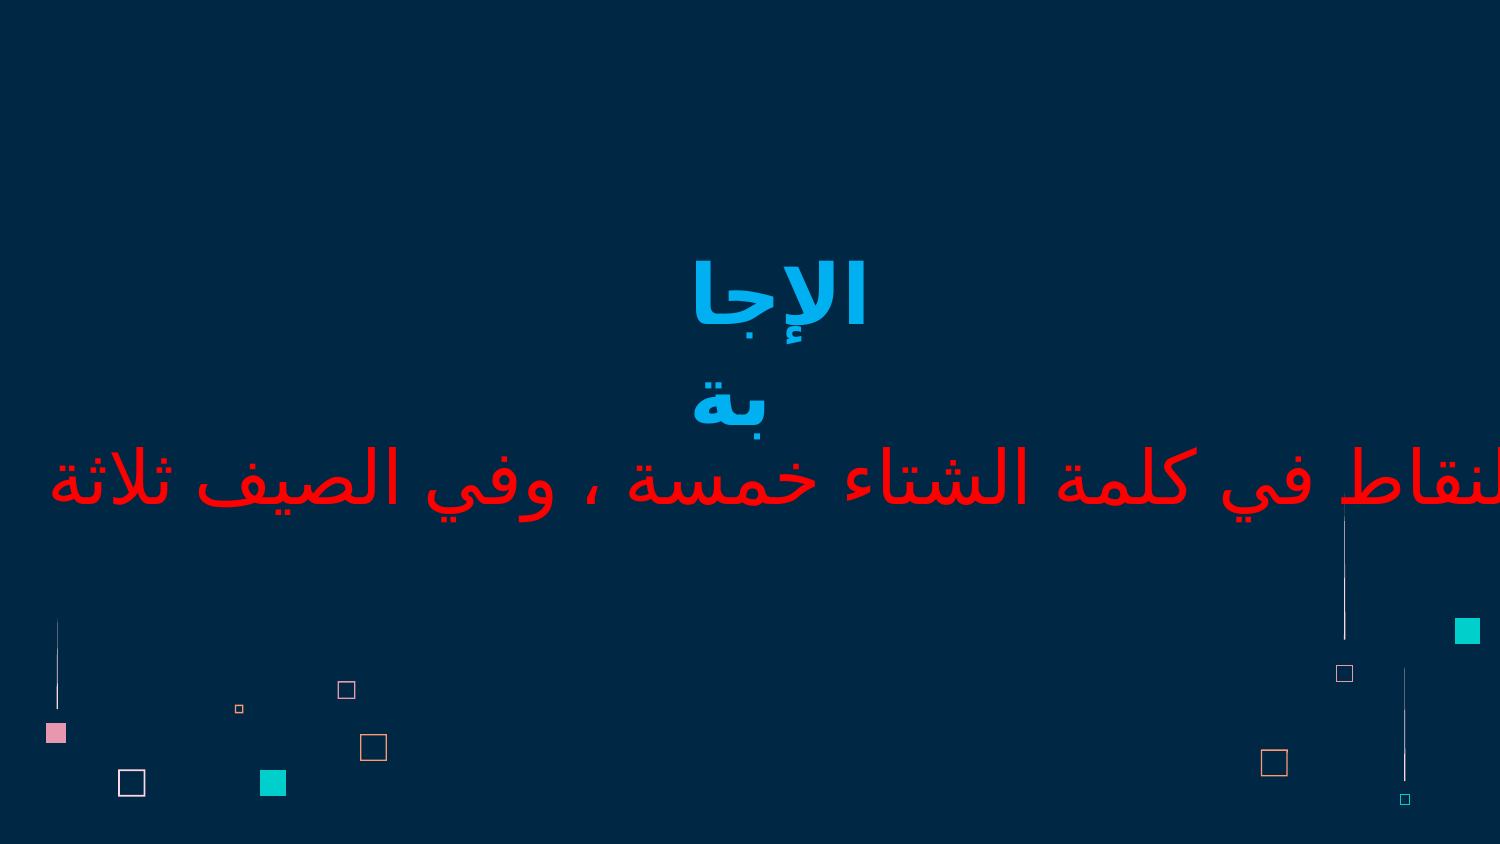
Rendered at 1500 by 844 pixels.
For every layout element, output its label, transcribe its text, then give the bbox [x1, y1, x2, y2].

text_box النقاط في كلمة الشتاء خمسة ، وفي الصيف ثلاثة! [32, 421, 1500, 527]
text_box الإجابة [674, 234, 888, 449]
